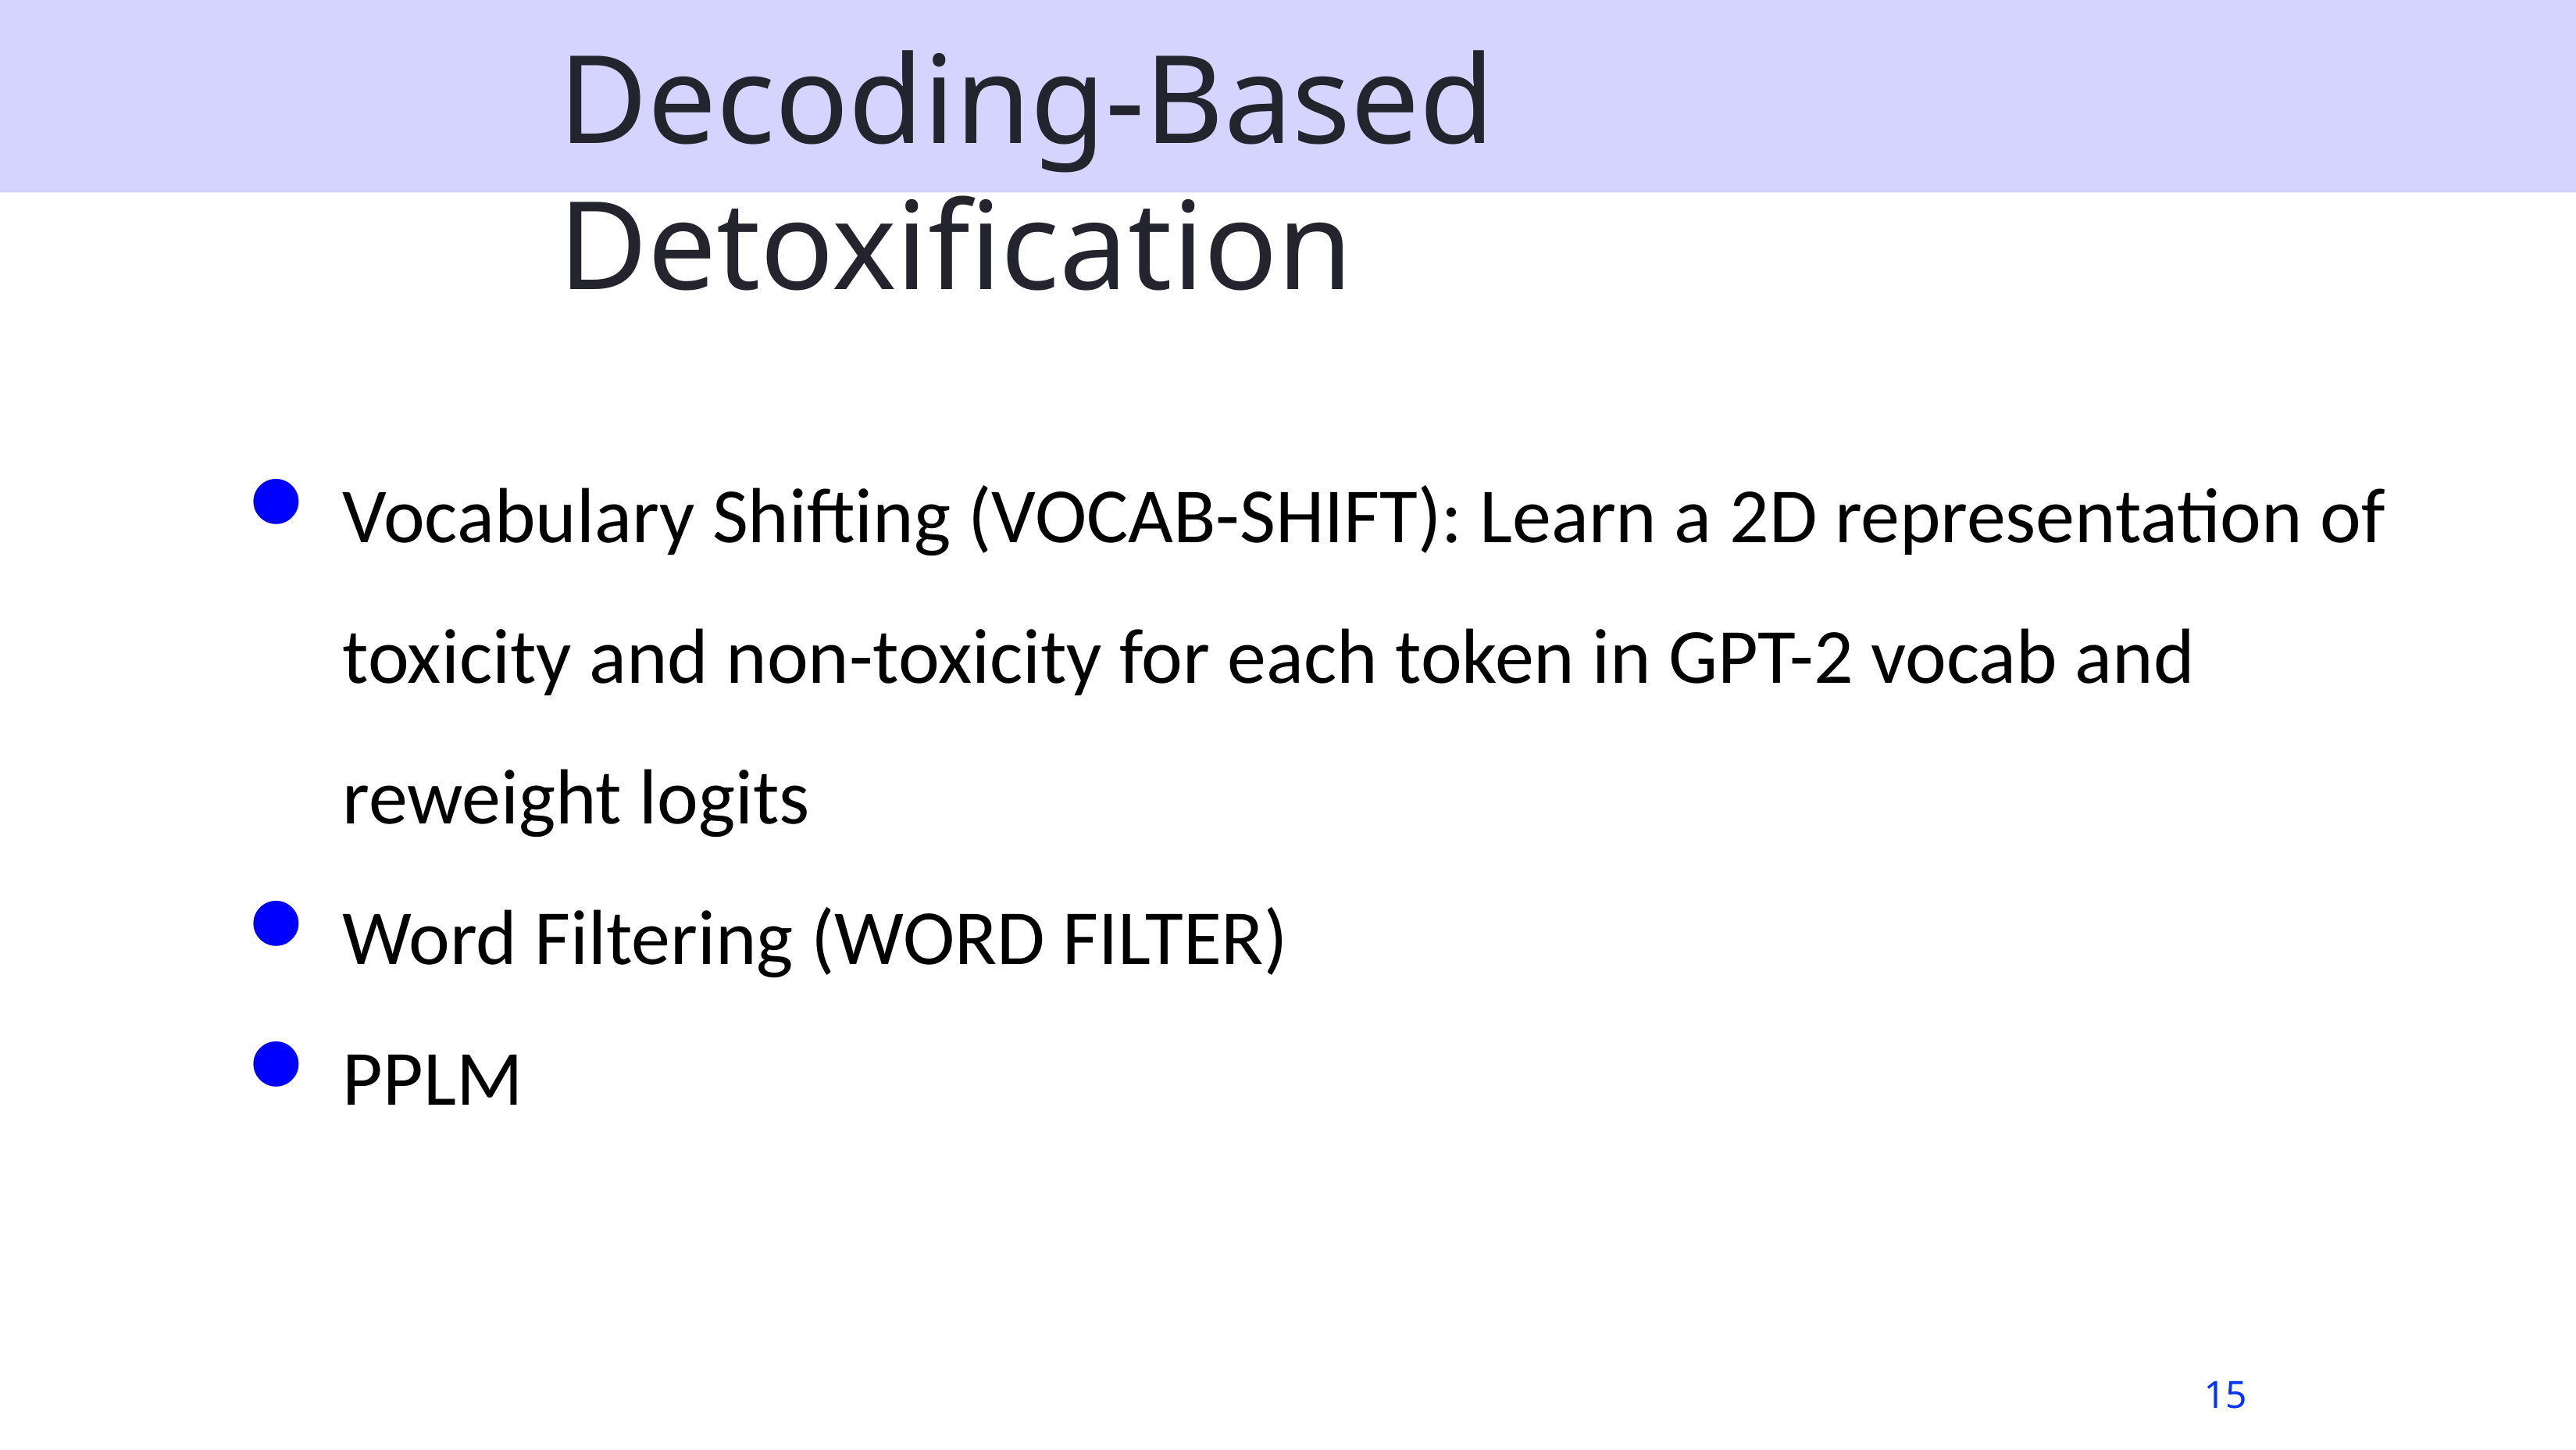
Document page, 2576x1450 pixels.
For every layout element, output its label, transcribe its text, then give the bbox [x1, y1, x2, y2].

text_box Vocabulary Shifting (VOCAB-SHIFT): Learn a 2D representation of toxicity and non-toxicity for each token in GPT-2 vocab and reweight logits Word Filtering (WORD FILTER) PPLM [236, 412, 2489, 1127]
text_box 15 [2199, 1377, 2275, 1422]
title Decoding-Based Detoxification [558, 20, 2167, 317]
